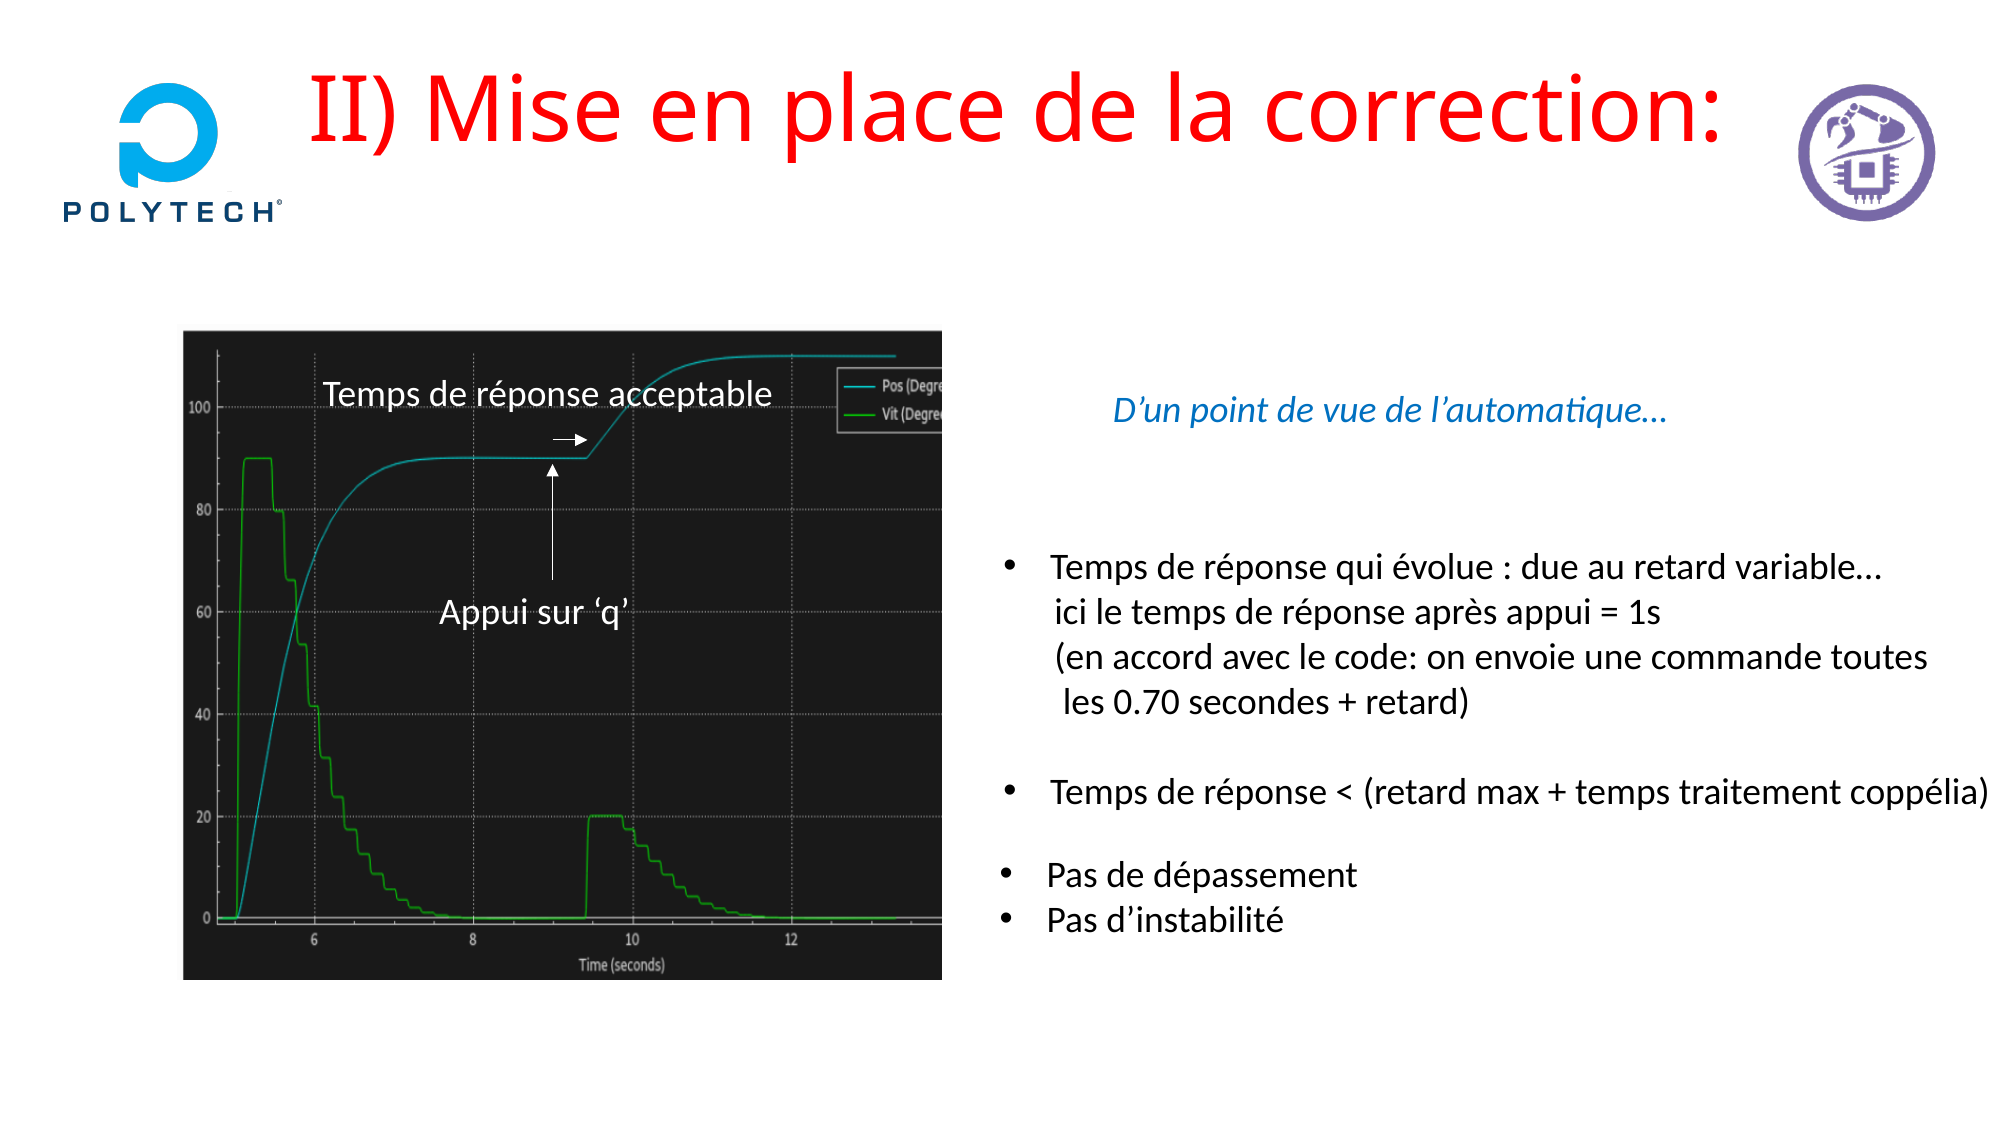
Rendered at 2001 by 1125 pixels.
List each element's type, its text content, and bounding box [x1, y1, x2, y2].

text_box Pas de dépassement Pas d’instabilité [984, 842, 1374, 992]
text_box Temps de réponse qui évolue : due au retard variable… ici le temps de réponse après appui = 1s (en accord avec le code: on envoie une commande toutes les 0.70 secondes + retard) Temps de réponse < (retard max + temps traitement coppélia) [988, 534, 2000, 819]
title II) Mise en place de la correction: [293, 44, 1863, 278]
picture [177, 324, 942, 980]
picture [1796, 82, 1936, 222]
picture [64, 83, 282, 222]
text_box D’un point de vue de l’automatique… [1098, 377, 1863, 438]
